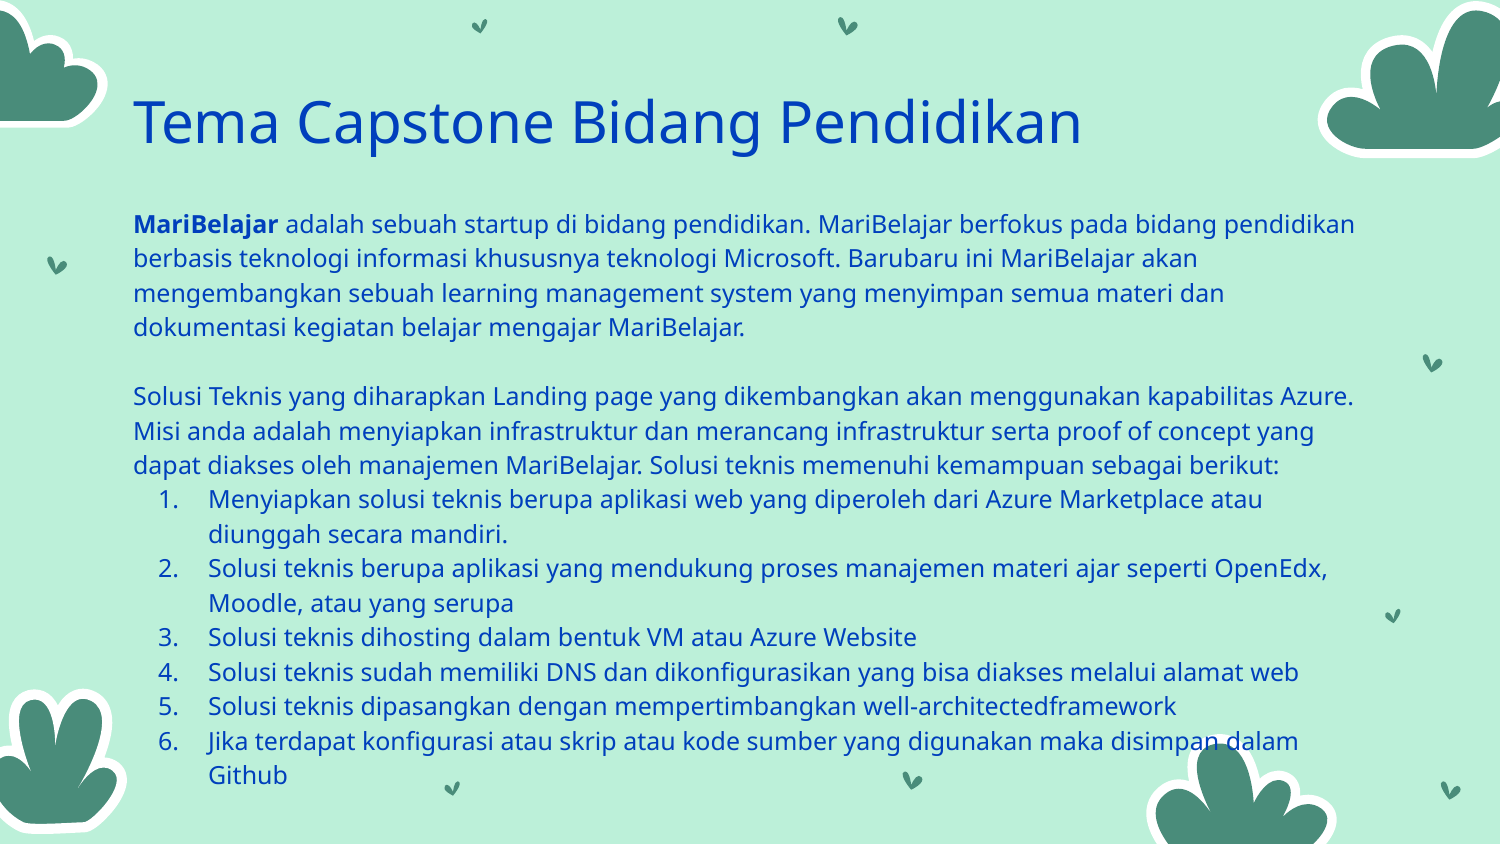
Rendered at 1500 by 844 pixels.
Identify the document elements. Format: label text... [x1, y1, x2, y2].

list MariBelajar adalah sebuah startup di bidang pendidikan. MariBelajar berfokus pada bidang pendidikan berbasis teknologi informasi khususnya teknologi Microsoft. Barubaru ini MariBelajar akan mengembangkan sebuah learning management system yang menyimpan semua materi dan dokumentasi kegiatan belajar mengajar MariBelajar. Solusi Teknis yang diharapkan Landing page yang dikembangkan akan menggunakan kapabilitas Azure. Misi anda adalah menyiapkan infrastruktur dan merancang infrastruktur serta proof of concept yang dapat diakses oleh manajemen MariBelajar. Solusi teknis memenuhi kemampuan sebagai berikut: Menyiapkan solusi teknis berupa aplikasi web yang diperoleh dari Azure Marketplace atau diunggah secara mandiri. Solusi teknis berupa aplikasi yang mendukung proses manajemen materi ajar seperti OpenEdx, Moodle, atau yang serupa Solusi teknis dihosting dalam bentuk VM atau Azure Website Solusi teknis sudah memiliki DNS dan dikonfigurasikan yang bisa diakses melalui alamat web Solusi teknis dipasangkan dengan mempertimbangkan well-architectedframework Jika terdapat konfigurasi atau skrip atau kode sumber yang digunakan maka disimpan dalam Github [118, 189, 1382, 774]
title Tema Capstone Bidang Pendidikan [118, 72, 1382, 167]
